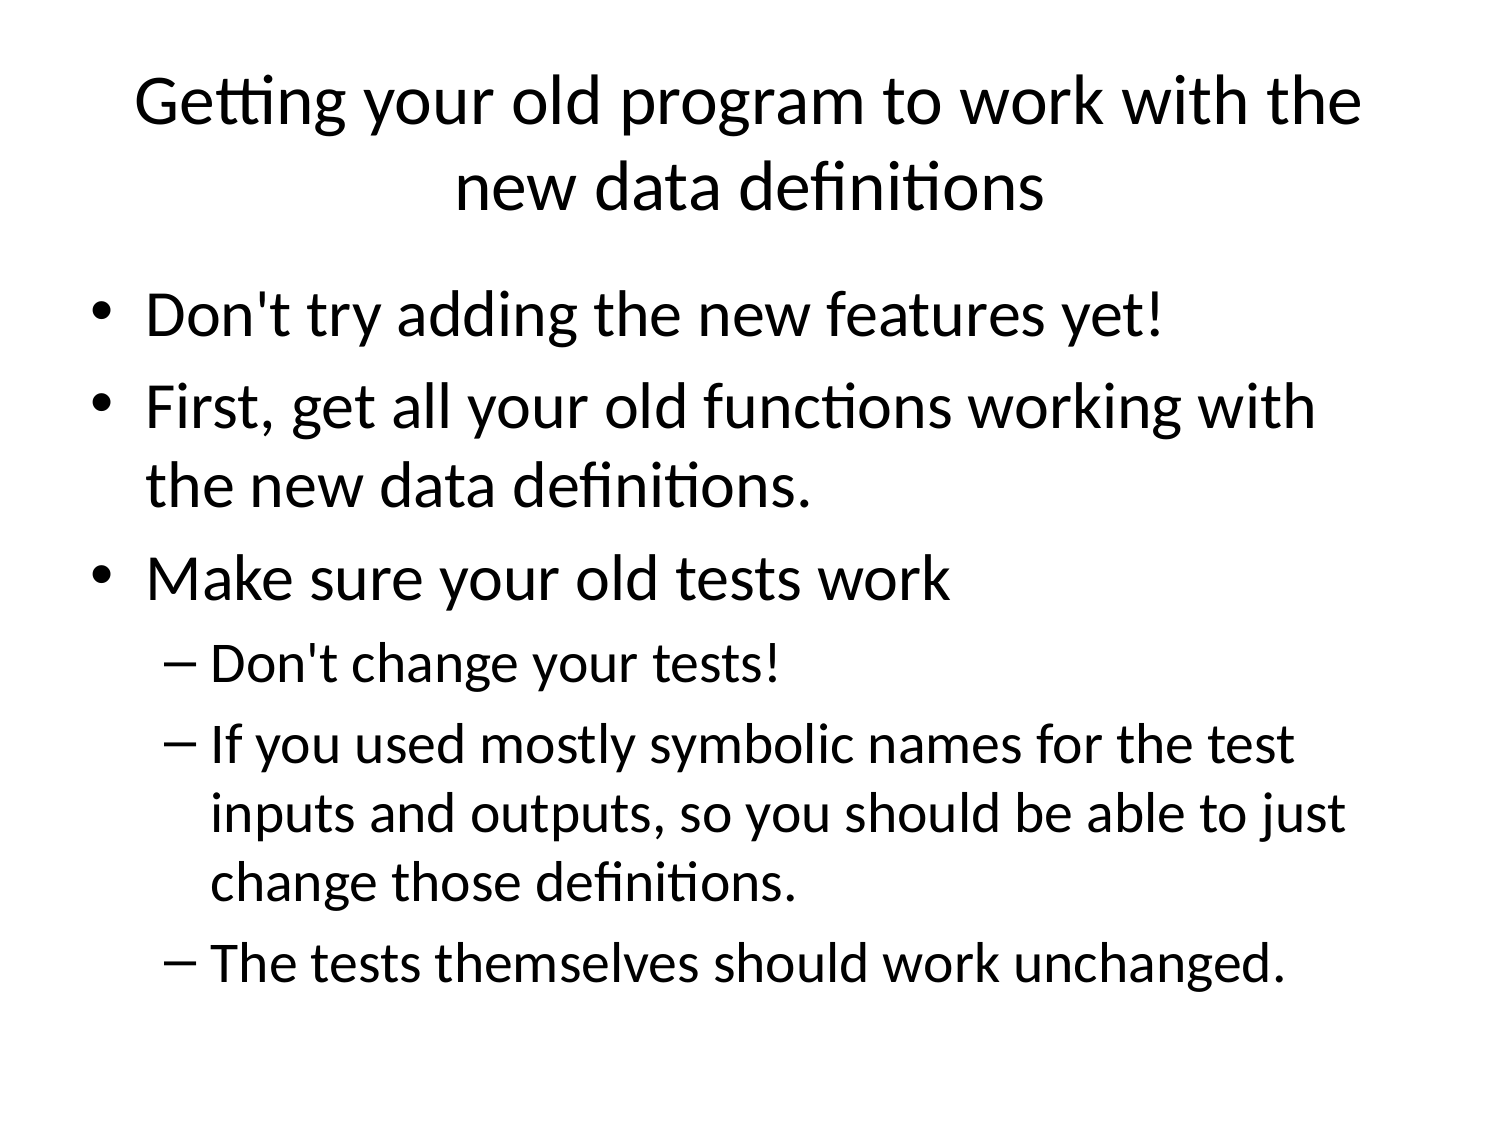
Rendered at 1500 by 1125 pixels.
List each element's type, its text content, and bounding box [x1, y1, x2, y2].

title Getting your old program to work with the new data definitions [75, 45, 1425, 233]
list Don't try adding the new features yet! First, get all your old functions working with the new data definitions. Make sure your old tests work Don't change your tests! If you used mostly symbolic names for the test inputs and outputs, so you should be able to just change those definitions. The tests themselves should work unchanged. [75, 262, 1425, 1005]
